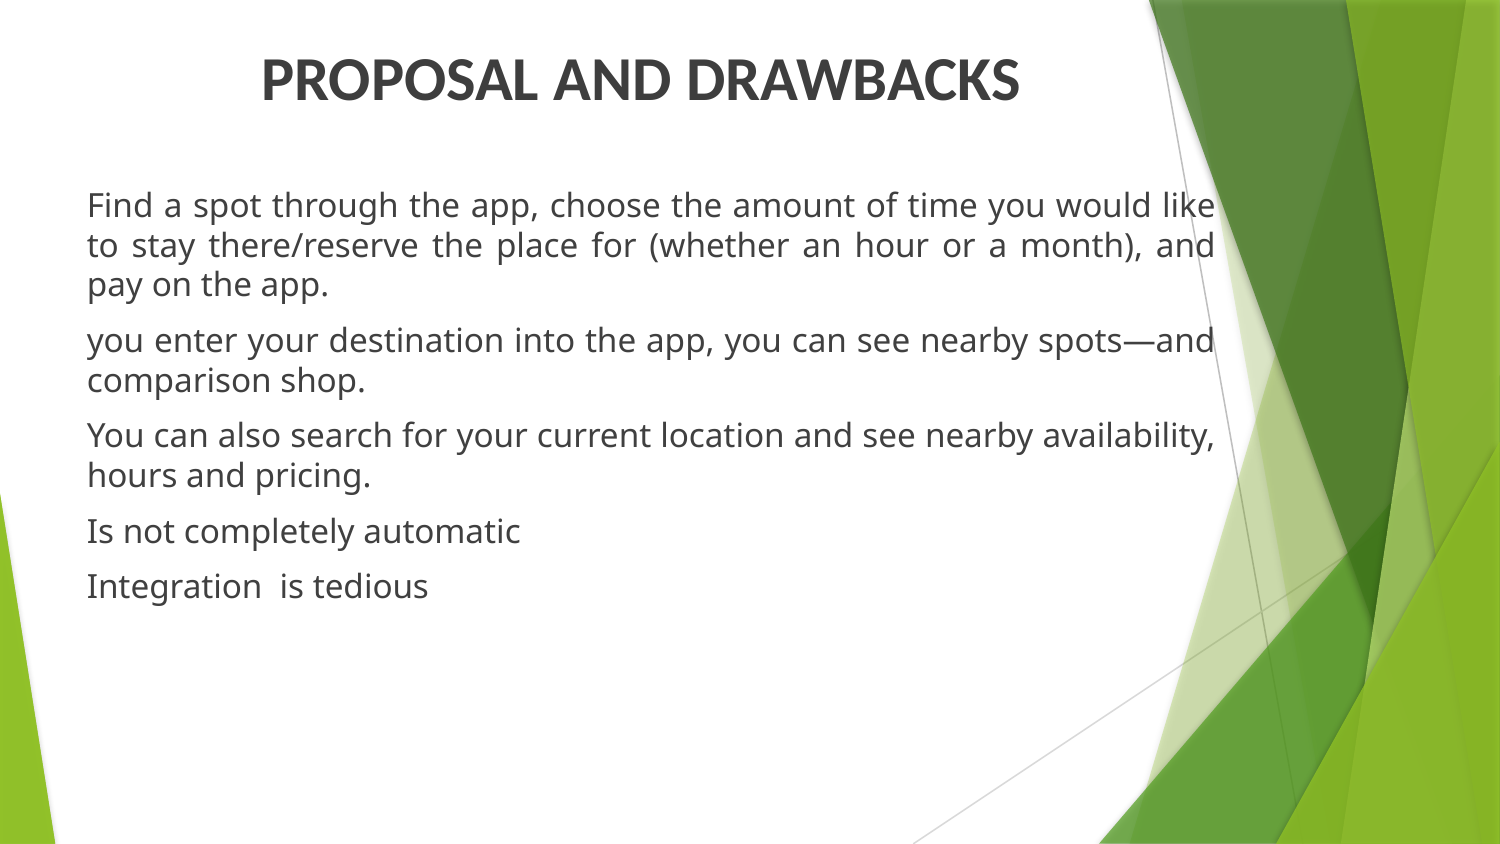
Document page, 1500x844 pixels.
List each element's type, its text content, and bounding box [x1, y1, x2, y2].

text_box [146, 158, 1326, 206]
text_box [0, 493, 56, 844]
list Find a spot through the app, choose the amount of time you would like to stay there/reserve the place for (whether an hour or a month), and pay on the app. you enter your destination into the app, you can see nearby spots—and comparison shop. You can also search for your current location and see nearby availability, hours and pricing. Is not completely automatic Integration is tedious [55, 181, 1218, 659]
title PROPOSAL AND DRAWBACKS [259, 3, 1029, 147]
